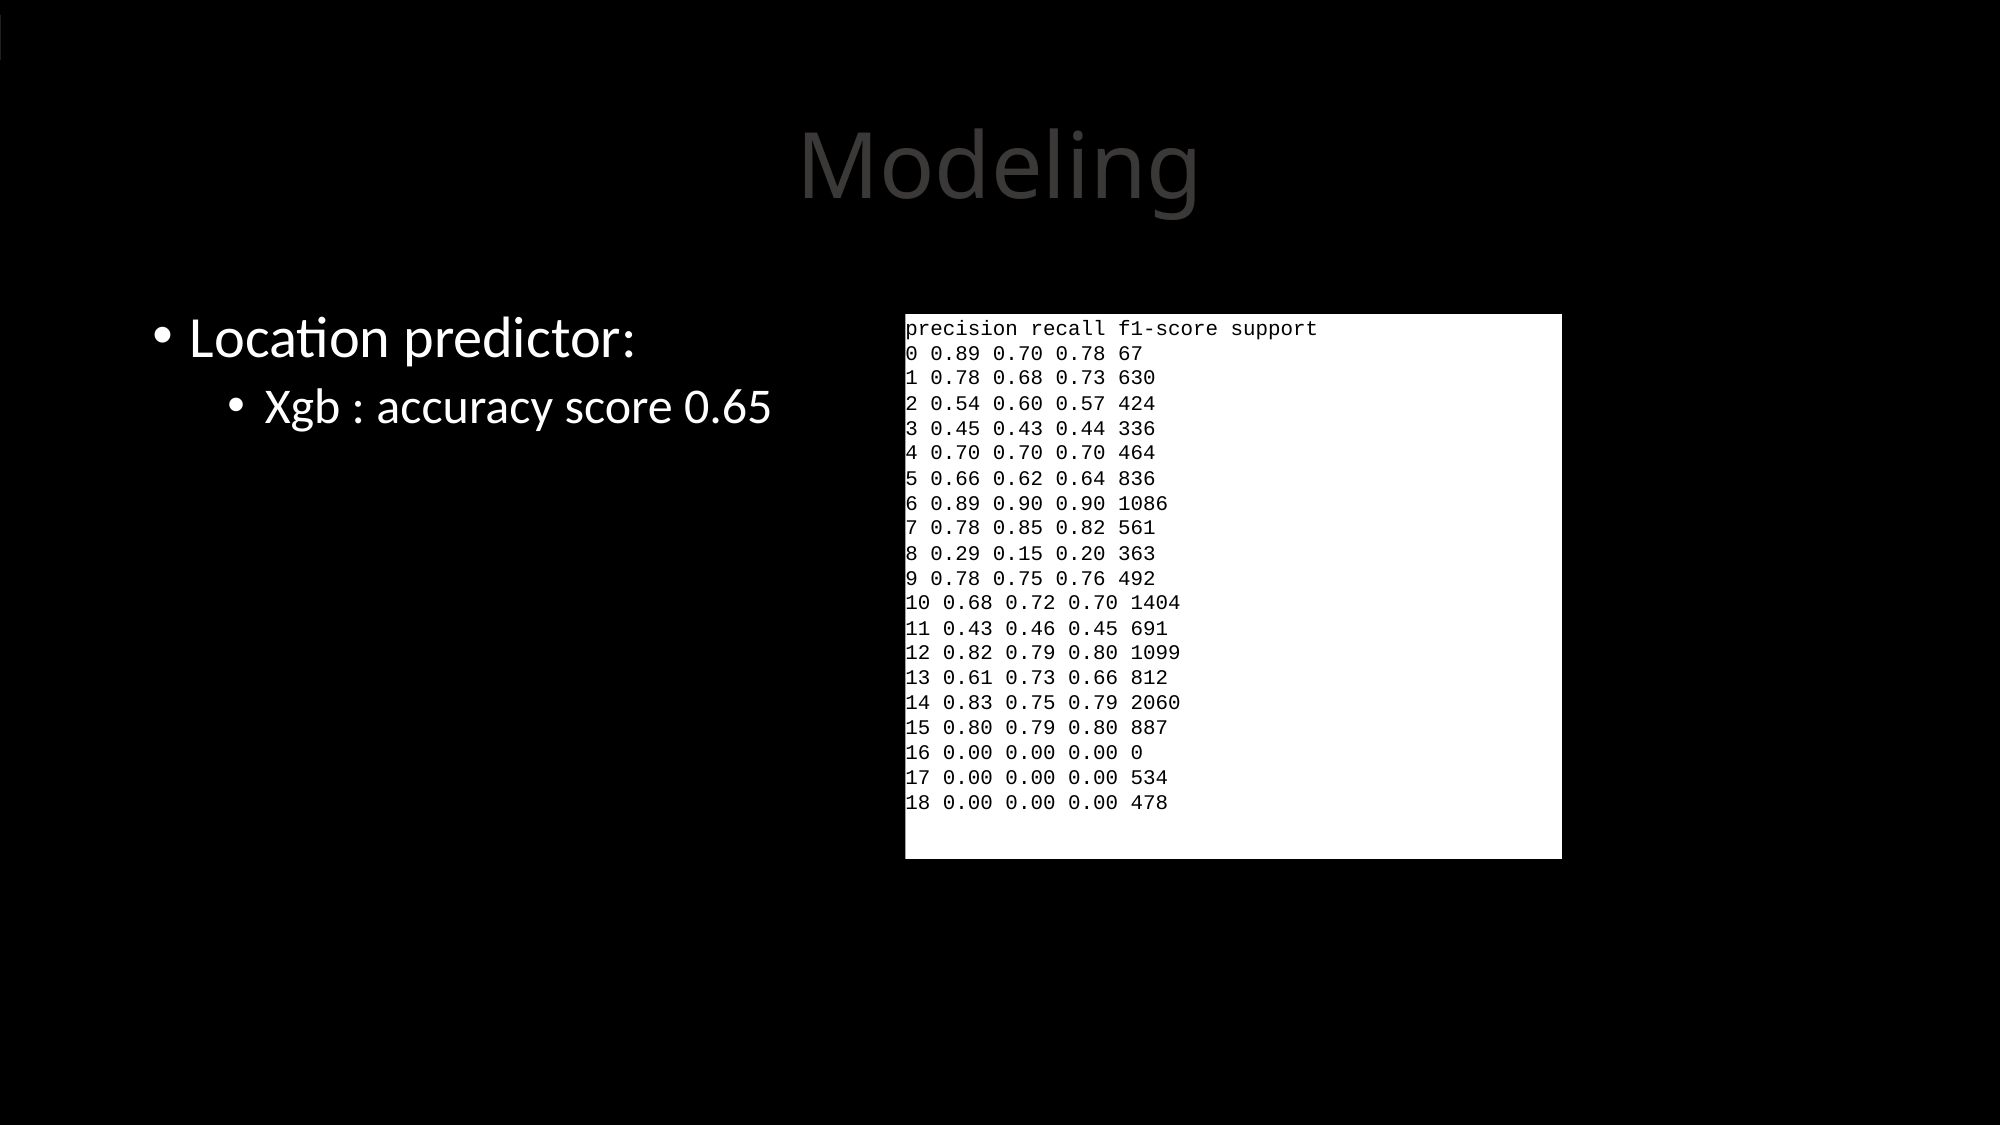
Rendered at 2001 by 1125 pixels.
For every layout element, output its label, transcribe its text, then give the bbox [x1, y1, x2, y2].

title Modeling [137, 59, 1863, 278]
list Location predictor: Xgb : accuracy score 0.65 [137, 299, 1863, 1014]
text_box precision recall f1-score support 0 0.89 0.70 0.78 67 1 0.78 0.68 0.73 630 2 0.54 0.60 0.57 424 3 0.45 0.43 0.44 336 4 0.70 0.70 0.70 464 5 0.66 0.62 0.64 836 6 0.89 0.90 0.90 1086 7 0.78 0.85 0.82 561 8 0.29 0.15 0.20 363 9 0.78 0.75 0.76 492 10 0.68 0.72 0.70 1404 11 0.43 0.46 0.45 691 12 0.82 0.79 0.80 1099 13 0.61 0.73 0.66 812 14 0.83 0.75 0.79 2060 15 0.80 0.79 0.80 887 16 0.00 0.00 0.00 0 17 0.00 0.00 0.00 534 18 0.00 0.00 0.00 478 [905, 314, 1562, 859]
